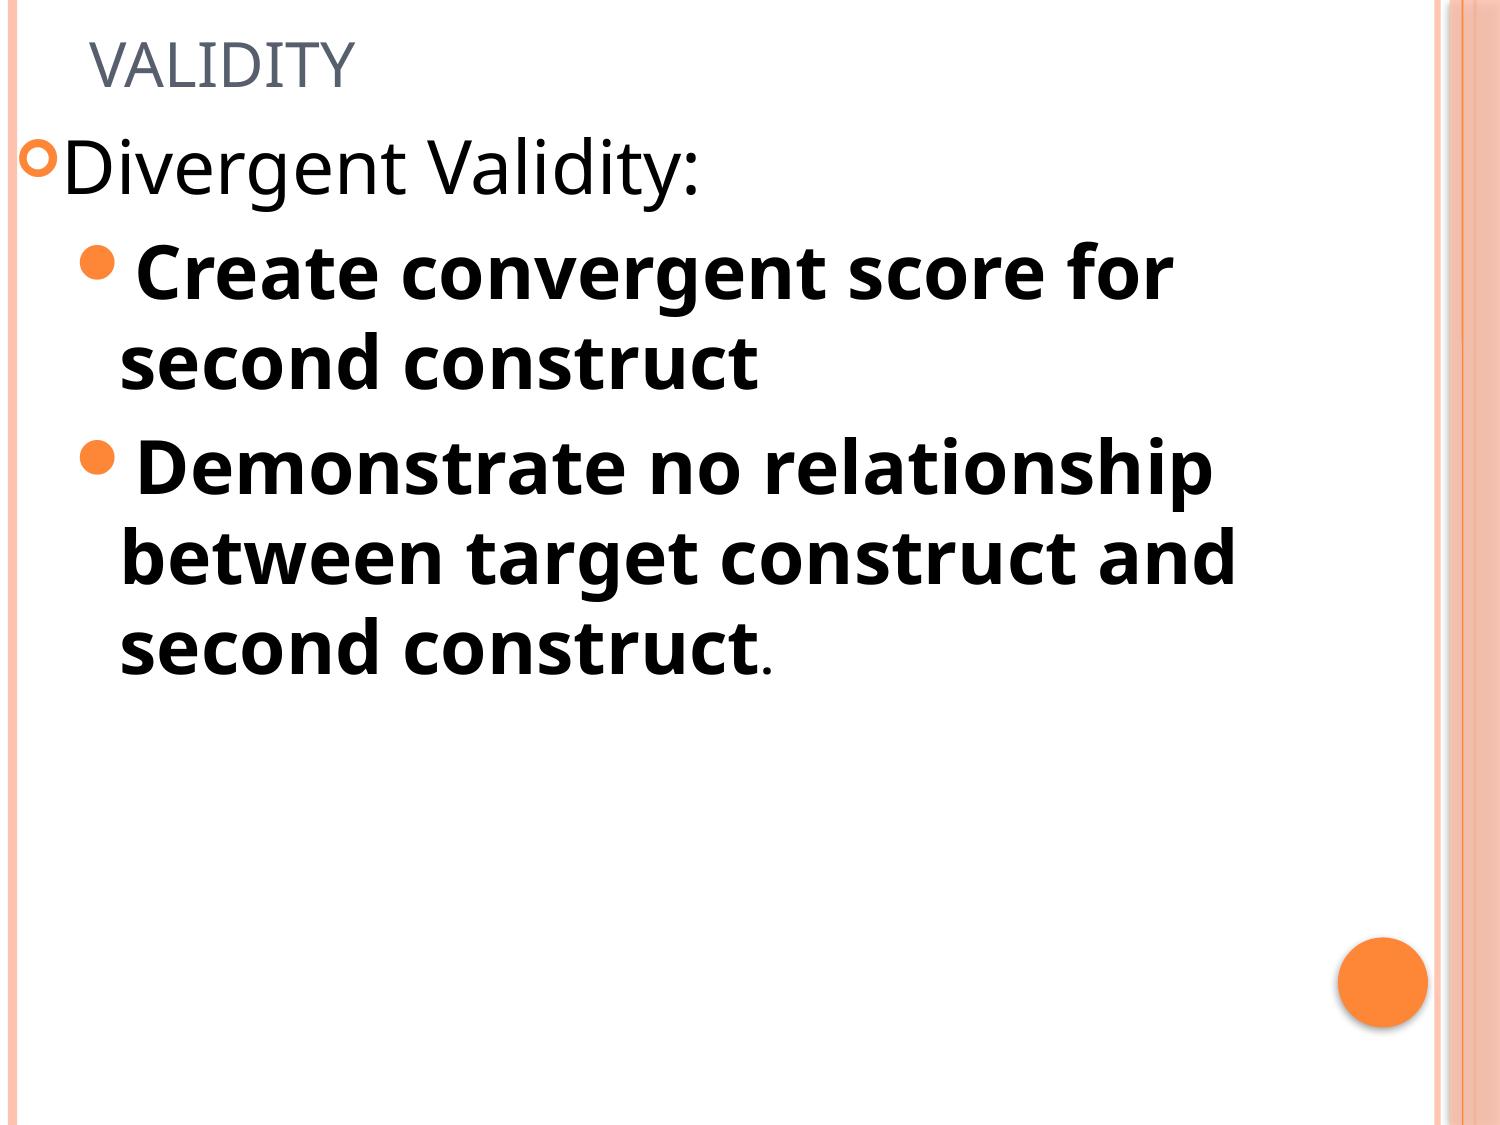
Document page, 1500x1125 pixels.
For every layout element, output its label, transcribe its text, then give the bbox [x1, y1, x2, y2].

title Validity [75, 12, 1300, 108]
list Divergent Validity: Create convergent score for second construct Demonstrate no relationship between target construct and second construct. [0, 112, 1438, 912]
